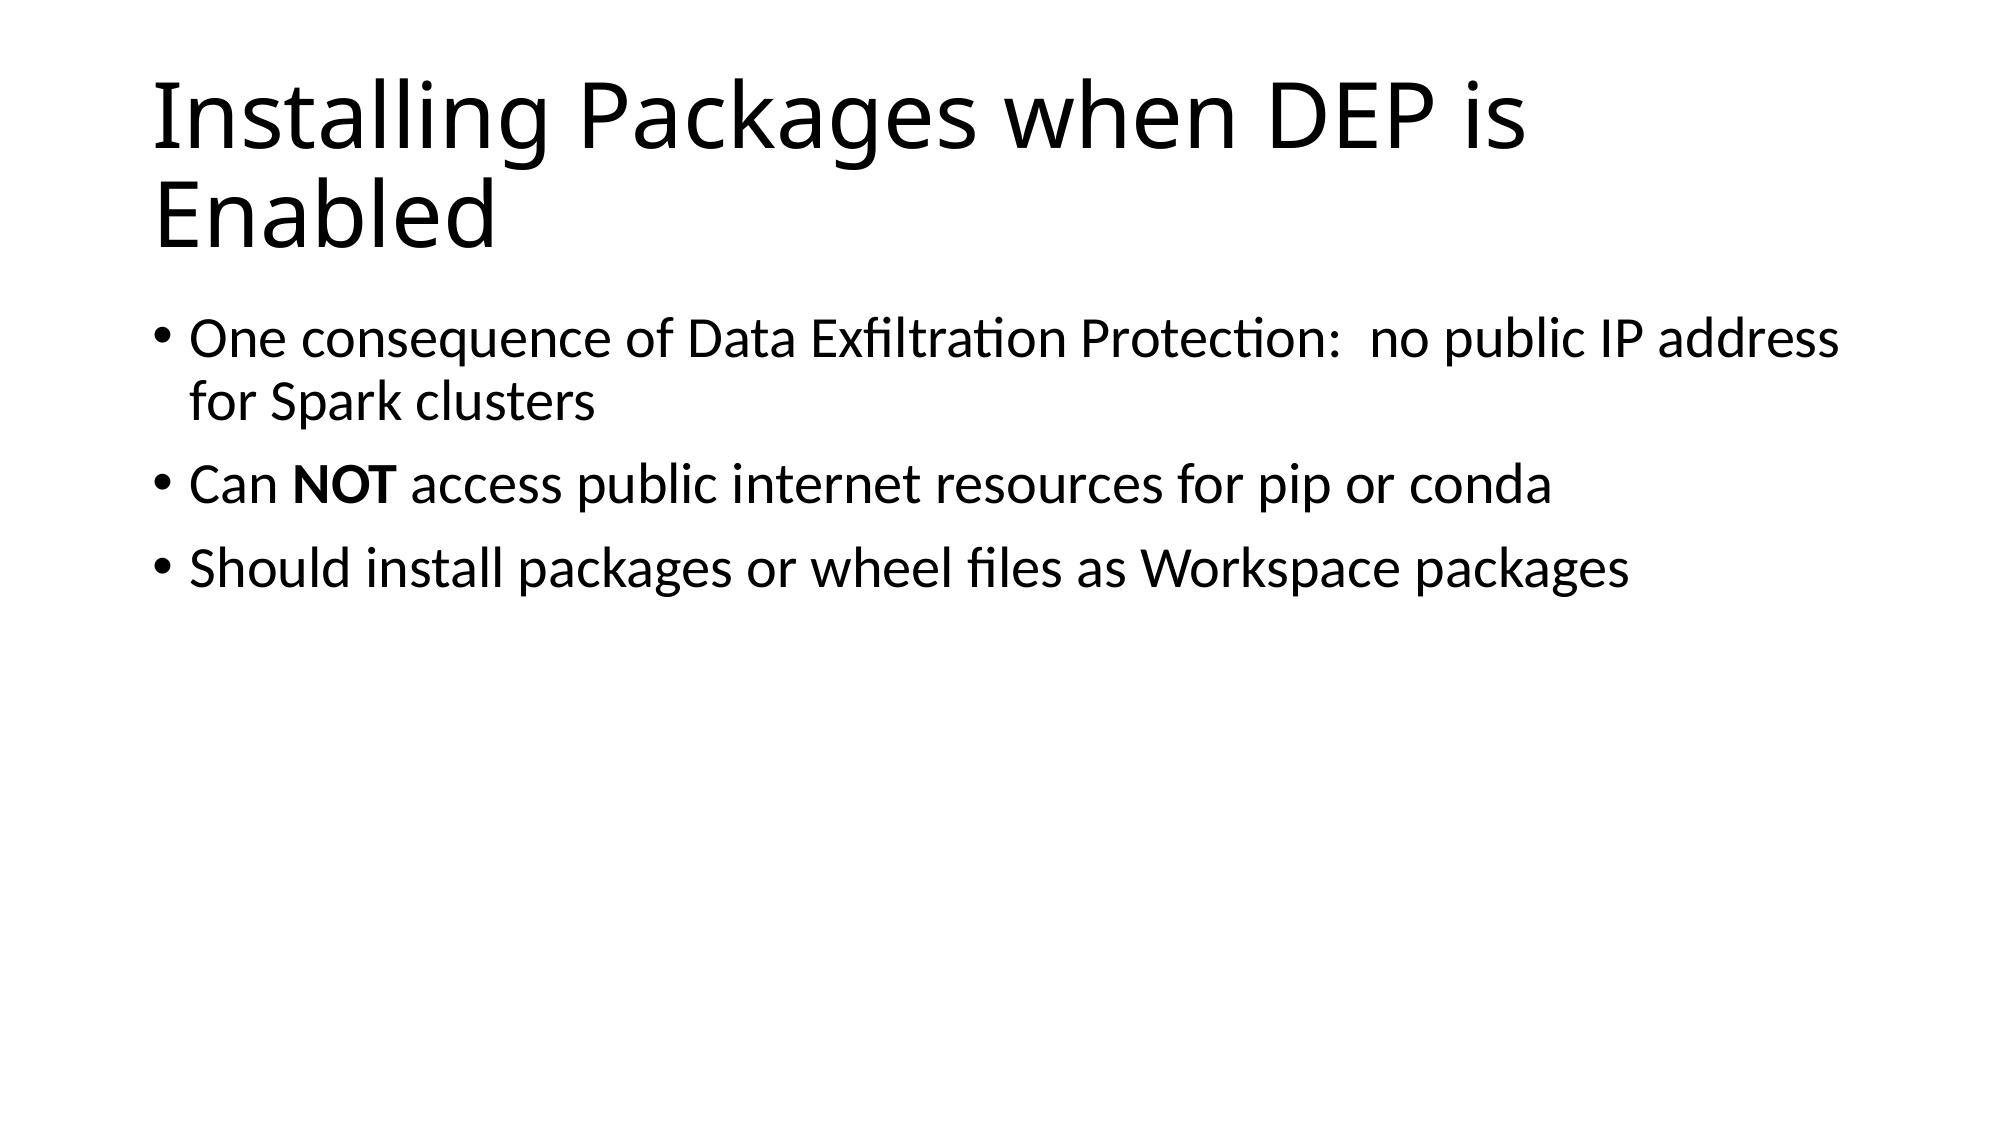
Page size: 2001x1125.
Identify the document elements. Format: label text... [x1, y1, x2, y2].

title Installing Packages when DEP is Enabled [137, 59, 1863, 278]
list One consequence of Data Exfiltration Protection: no public IP address for Spark clusters Can NOT access public internet resources for pip or conda Should install packages or wheel files as Workspace packages [137, 299, 1863, 1014]
